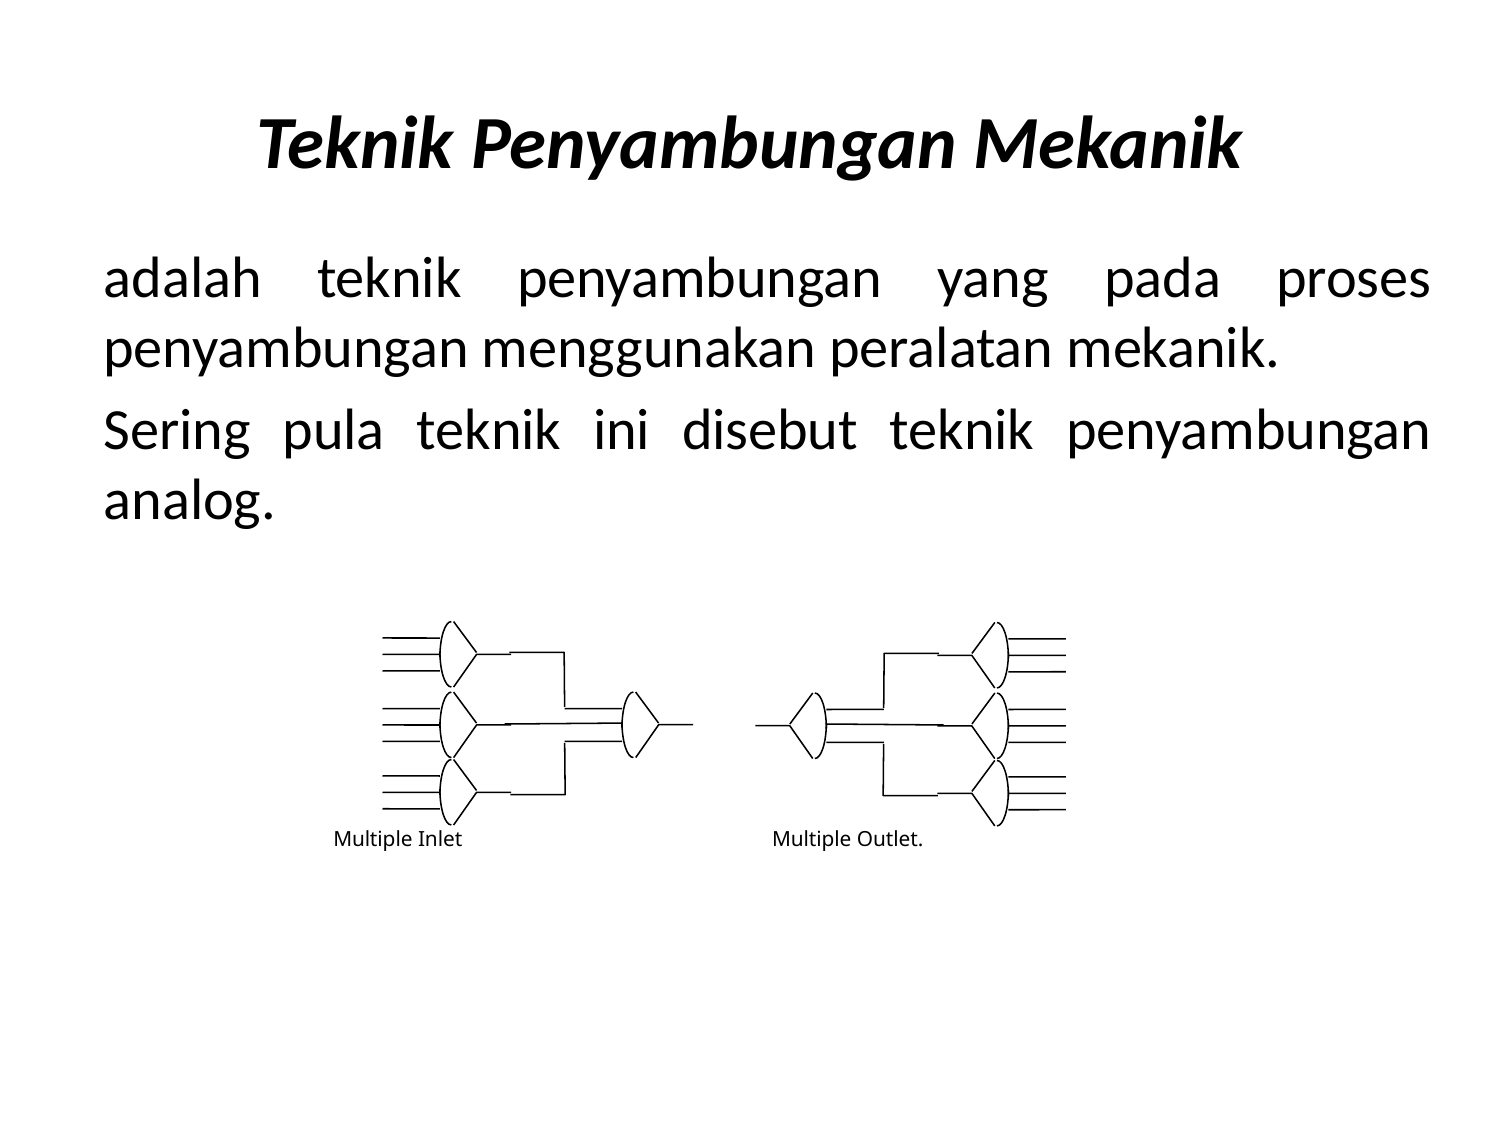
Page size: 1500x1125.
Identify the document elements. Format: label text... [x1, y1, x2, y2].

list adalah teknik penyambungan yang pada proses penyambungan menggunakan peralatan mekanik. Sering pula teknik ini disebut teknik penyambungan analog. [88, 231, 1448, 970]
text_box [288, 621, 1129, 894]
title Teknik Penyambungan Mekanik [74, 44, 1426, 233]
